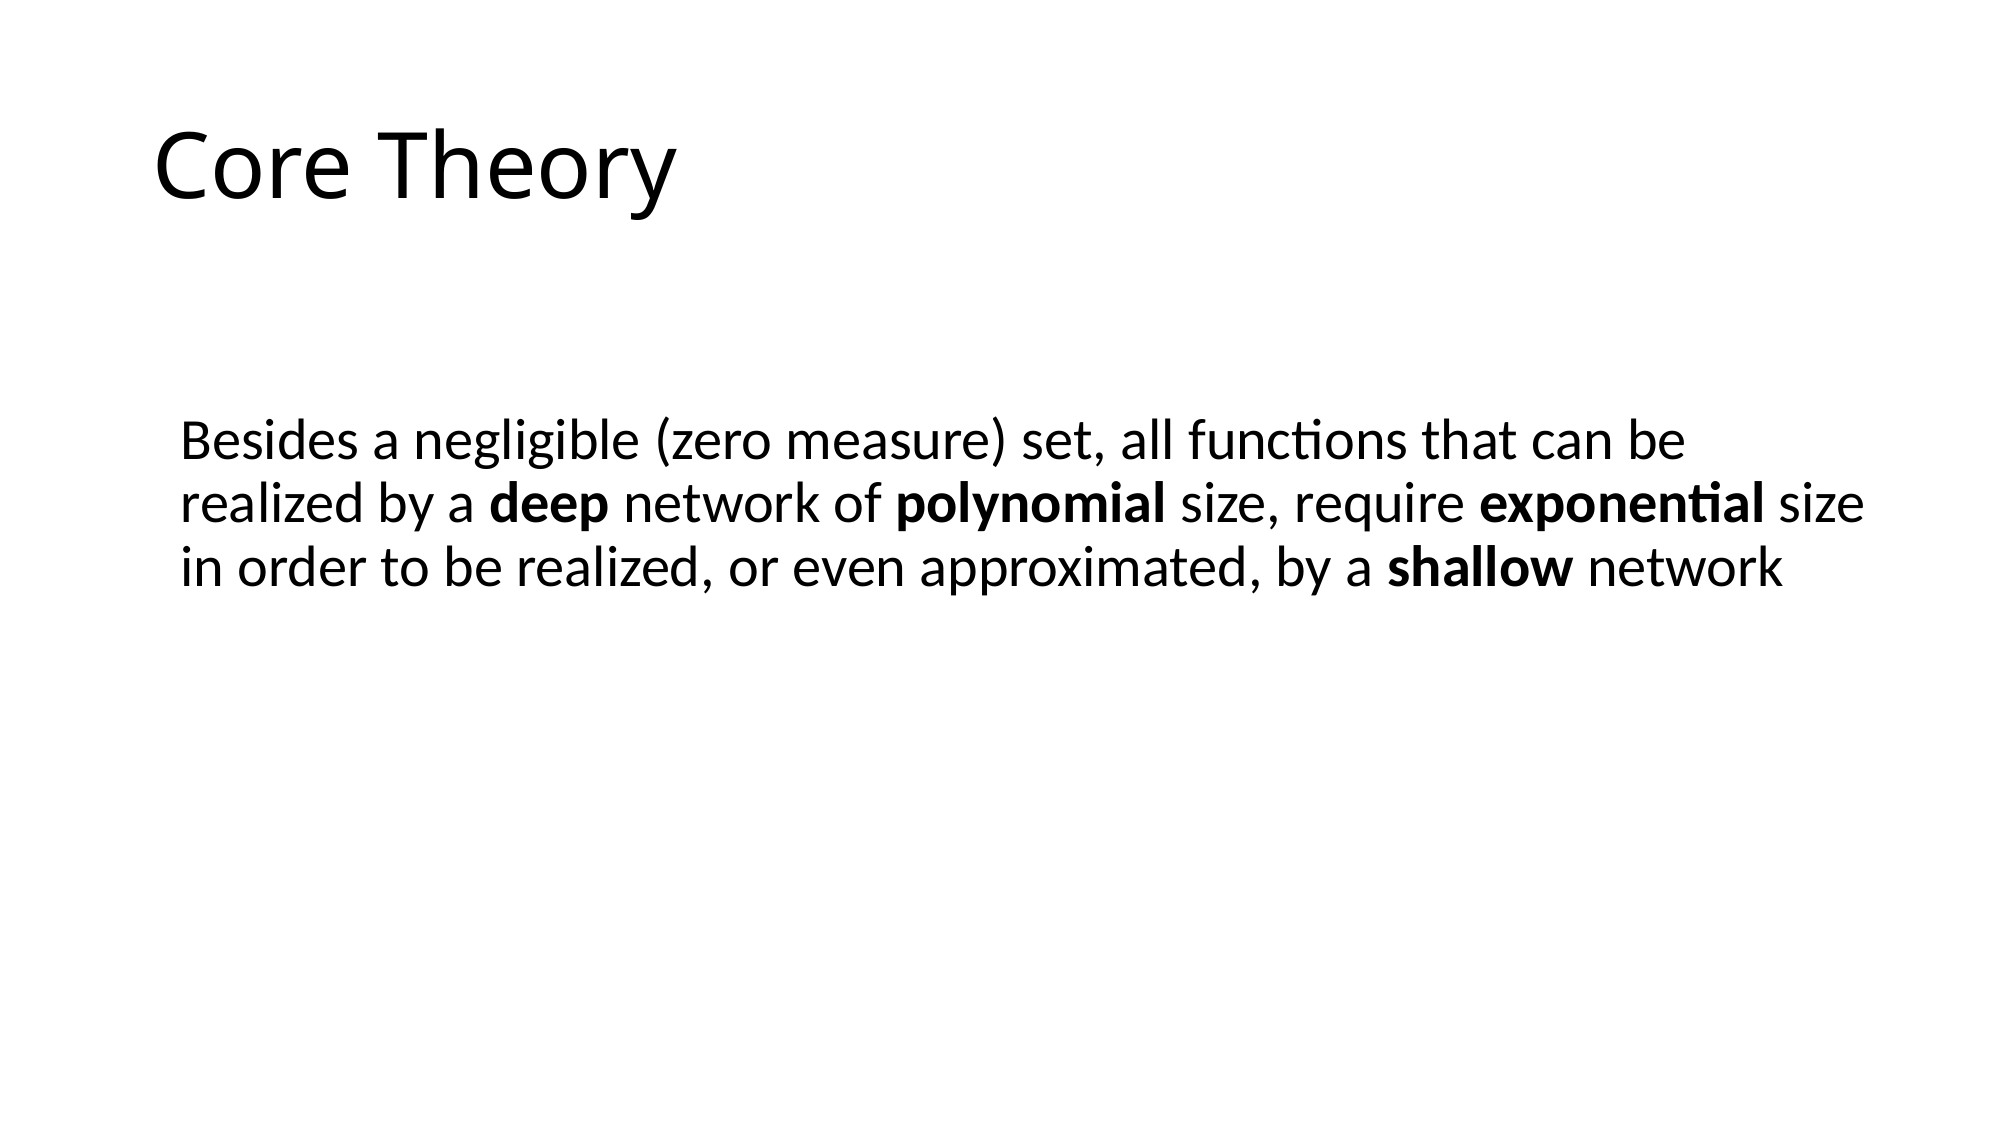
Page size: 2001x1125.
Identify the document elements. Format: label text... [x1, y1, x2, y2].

title Core Theory [137, 59, 1863, 278]
list Besides a negligible (zero measure) set, all functions that can be realized by a deep network of polynomial size, require exponential size in order to be realized, or even approximated, by a shallow network [165, 402, 1891, 1116]
